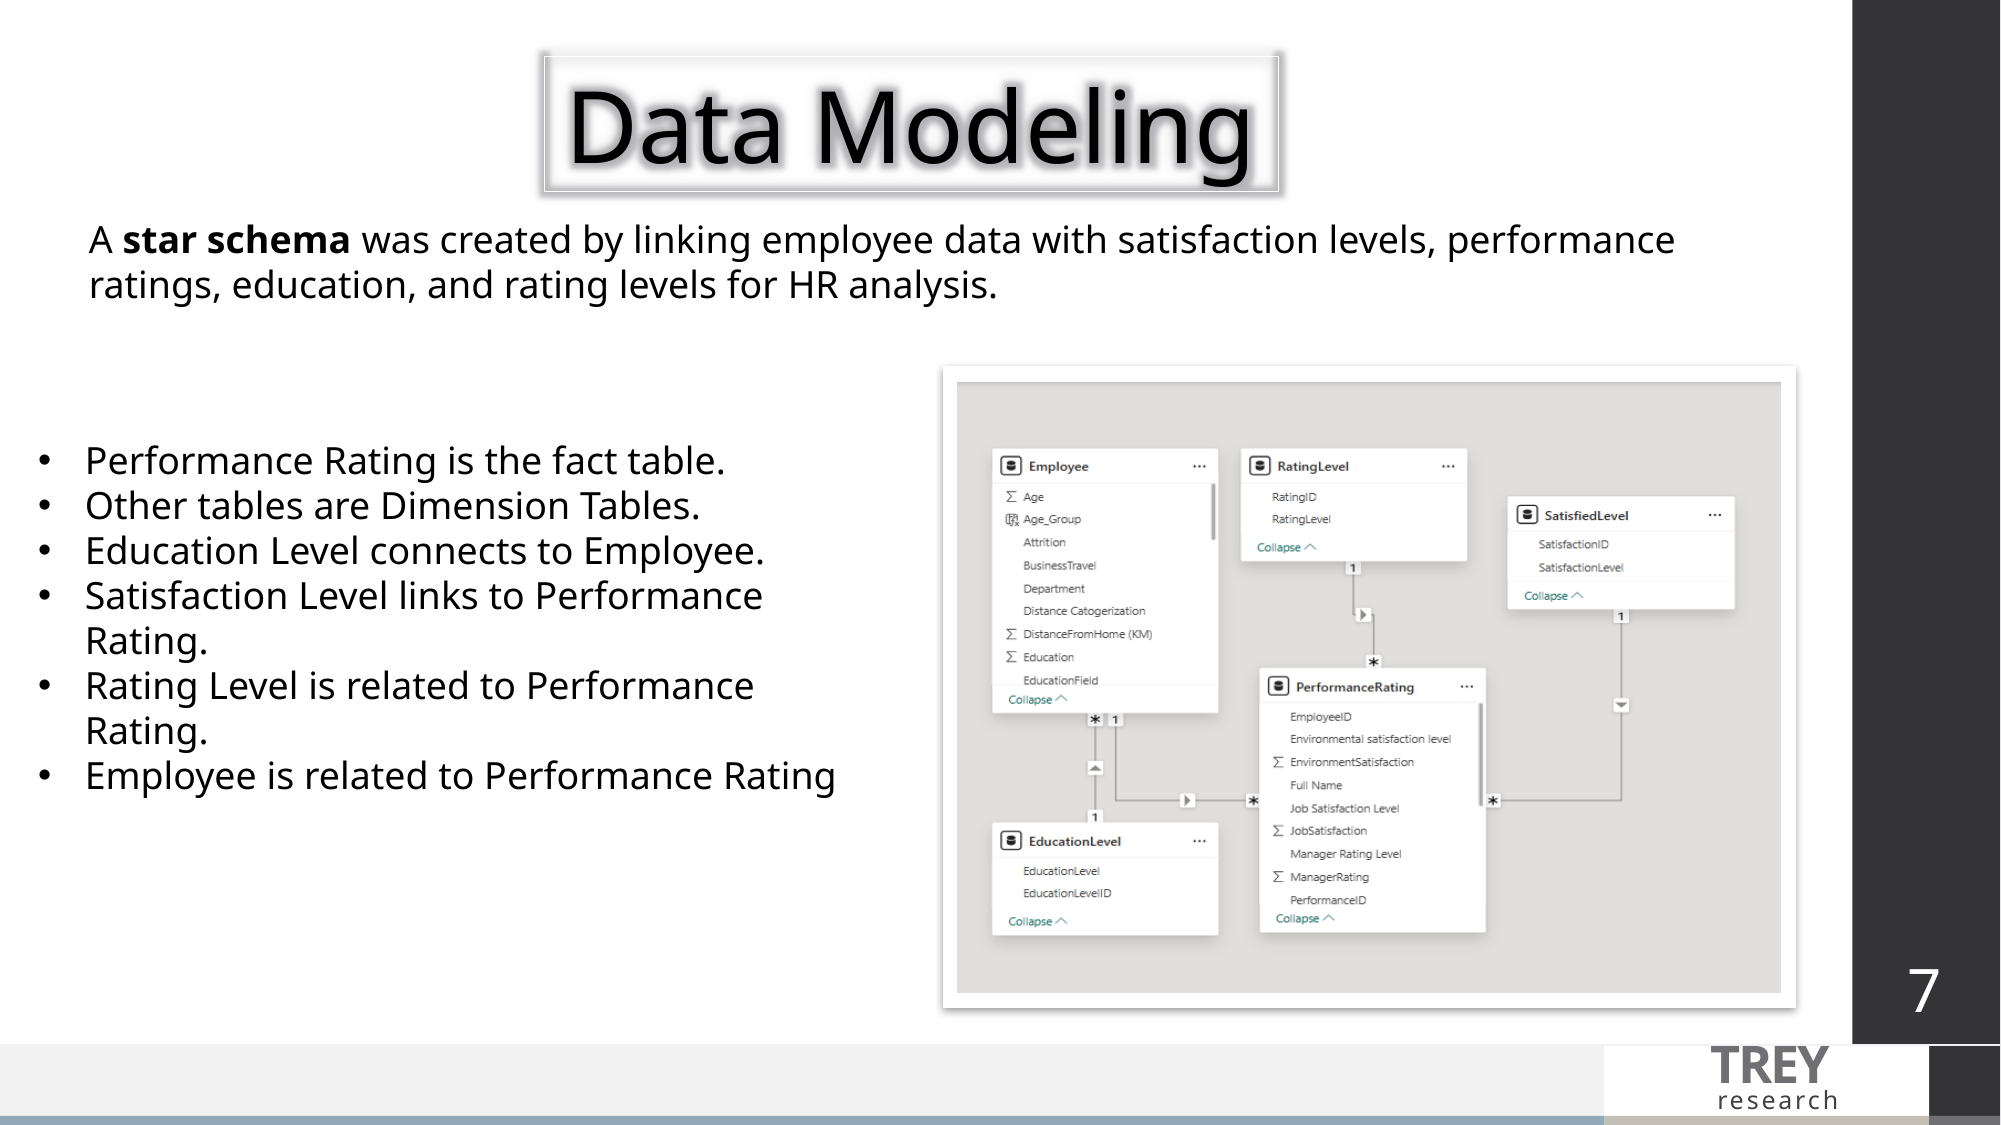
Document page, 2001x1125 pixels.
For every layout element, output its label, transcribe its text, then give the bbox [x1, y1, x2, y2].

slide_number 7 [1850, 944, 2000, 1042]
text_box A star schema was created by linking employee data with satisfaction levels, performance ratings, education, and rating levels for HR analysis. [74, 208, 1719, 314]
text_box Performance Rating is the fact table. Other tables are Dimension Tables. Education Level connects to Employee. Satisfaction Level links to Performance Rating. Rating Level is related to Performance Rating. Employee is related to Performance Rating [23, 429, 866, 945]
picture [956, 380, 1782, 994]
text_box Data Modeling [544, 56, 1279, 192]
